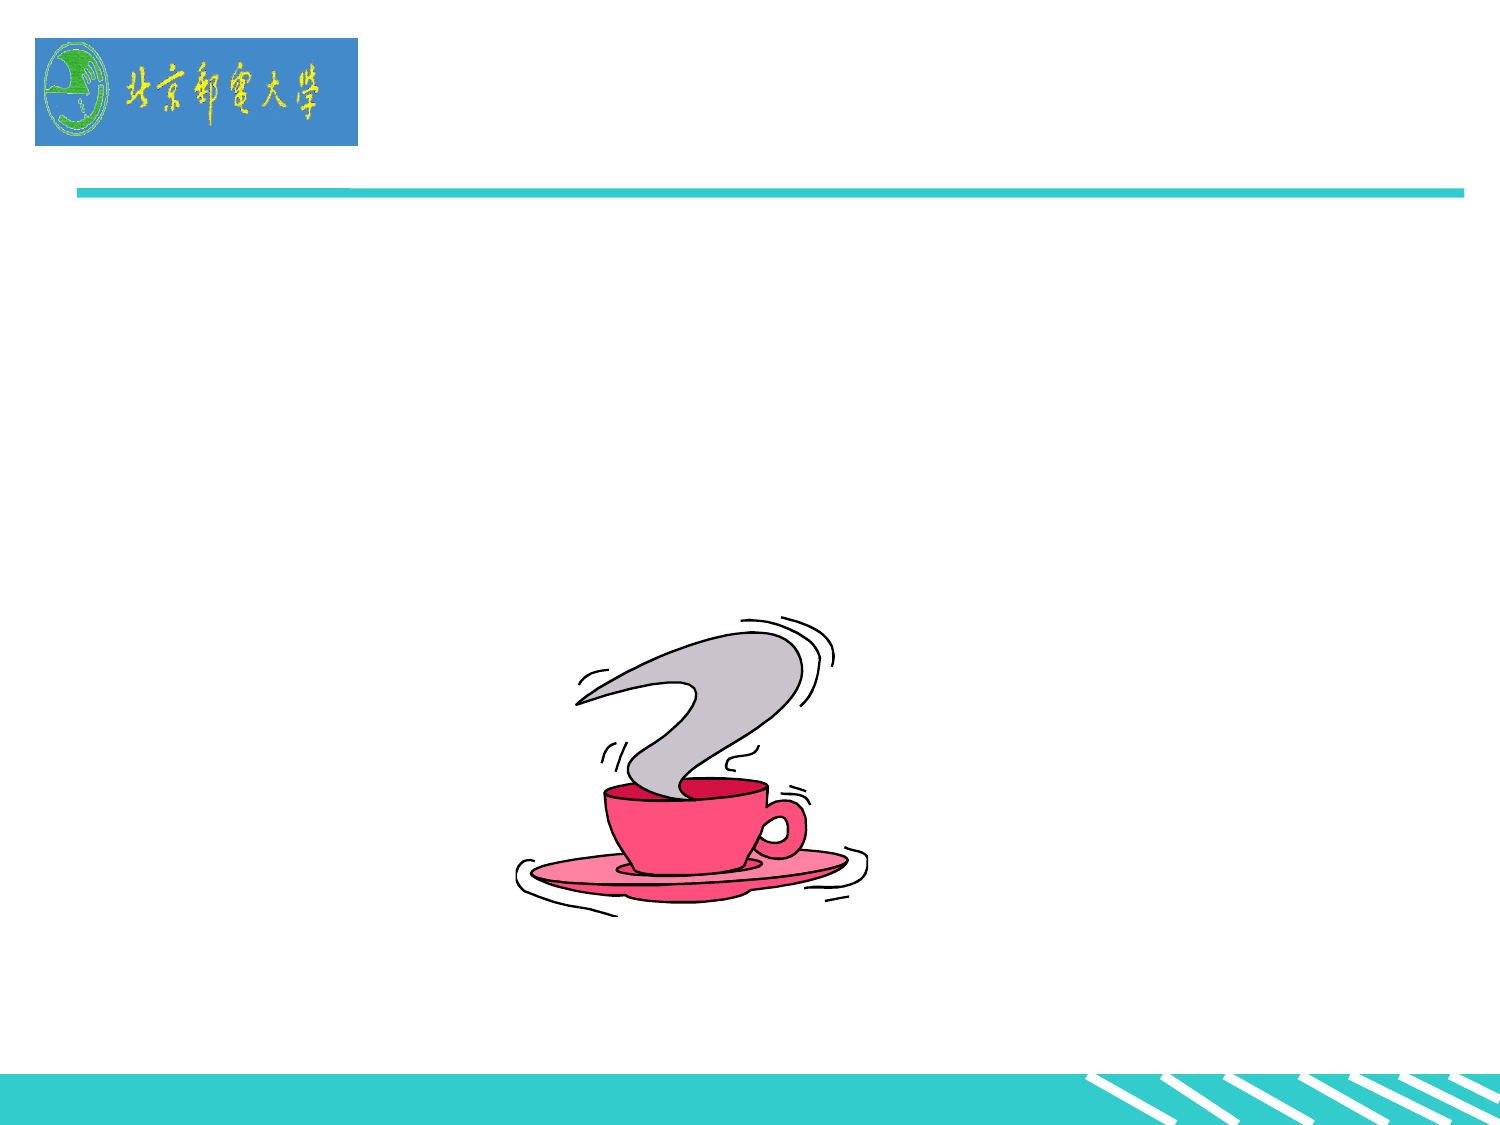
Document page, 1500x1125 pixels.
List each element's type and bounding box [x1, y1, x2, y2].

picture [34, 37, 358, 146]
list [515, 588, 869, 918]
